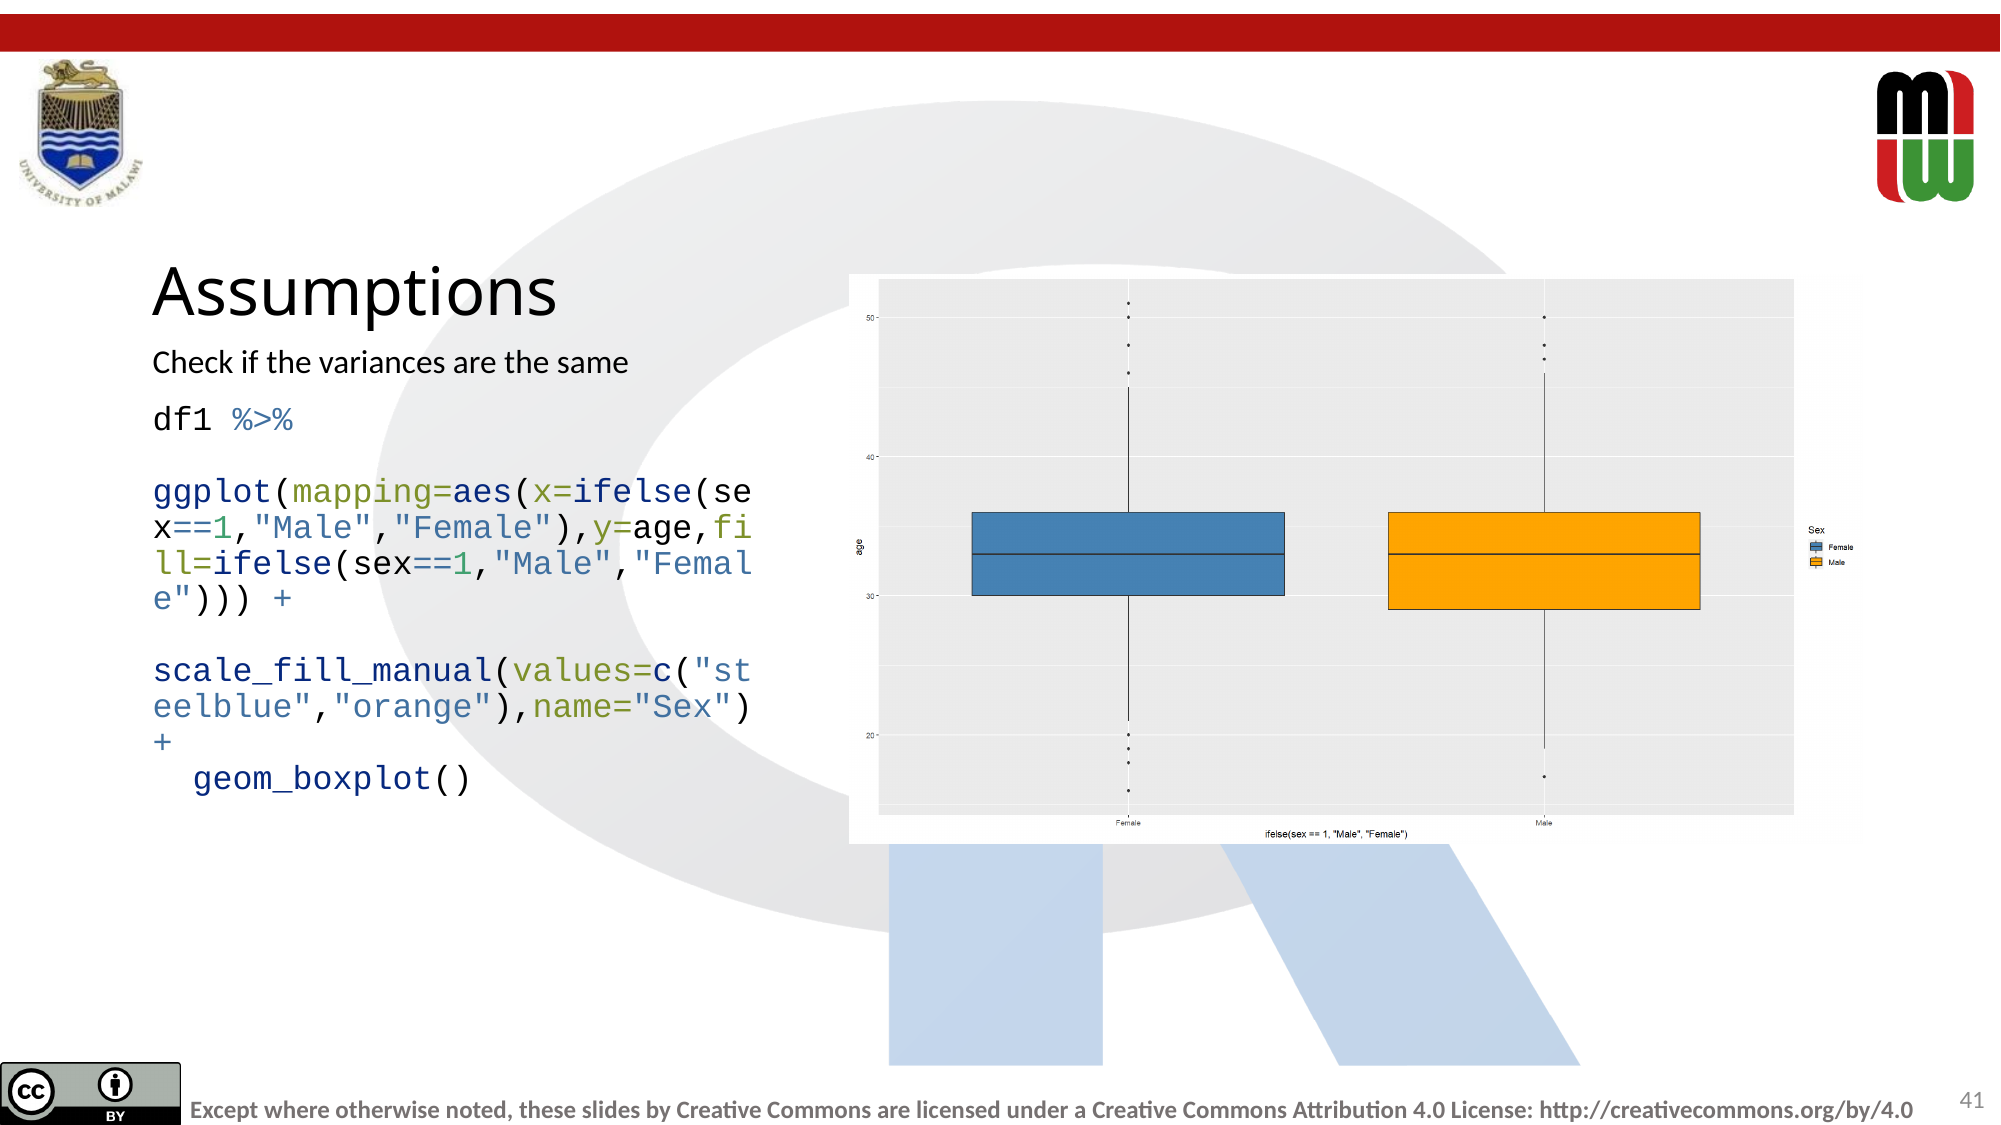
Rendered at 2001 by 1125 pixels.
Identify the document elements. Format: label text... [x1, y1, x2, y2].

title Assumptions [137, 75, 783, 337]
slide_number 41 [1550, 1073, 2000, 1125]
list Check if the variances are the same df1 %>% ggplot(mapping=aes(x=ifelse(sex==1,"Male","Female"),y=age,fill=ifelse(sex==1,"Male","Female"))) + scale_fill_manual(values=c("steelblue","orange"),name="Sex") + geom_boxplot() [137, 337, 783, 963]
picture [0, 1062, 181, 1125]
picture [19, 59, 143, 207]
picture [849, 274, 1863, 844]
